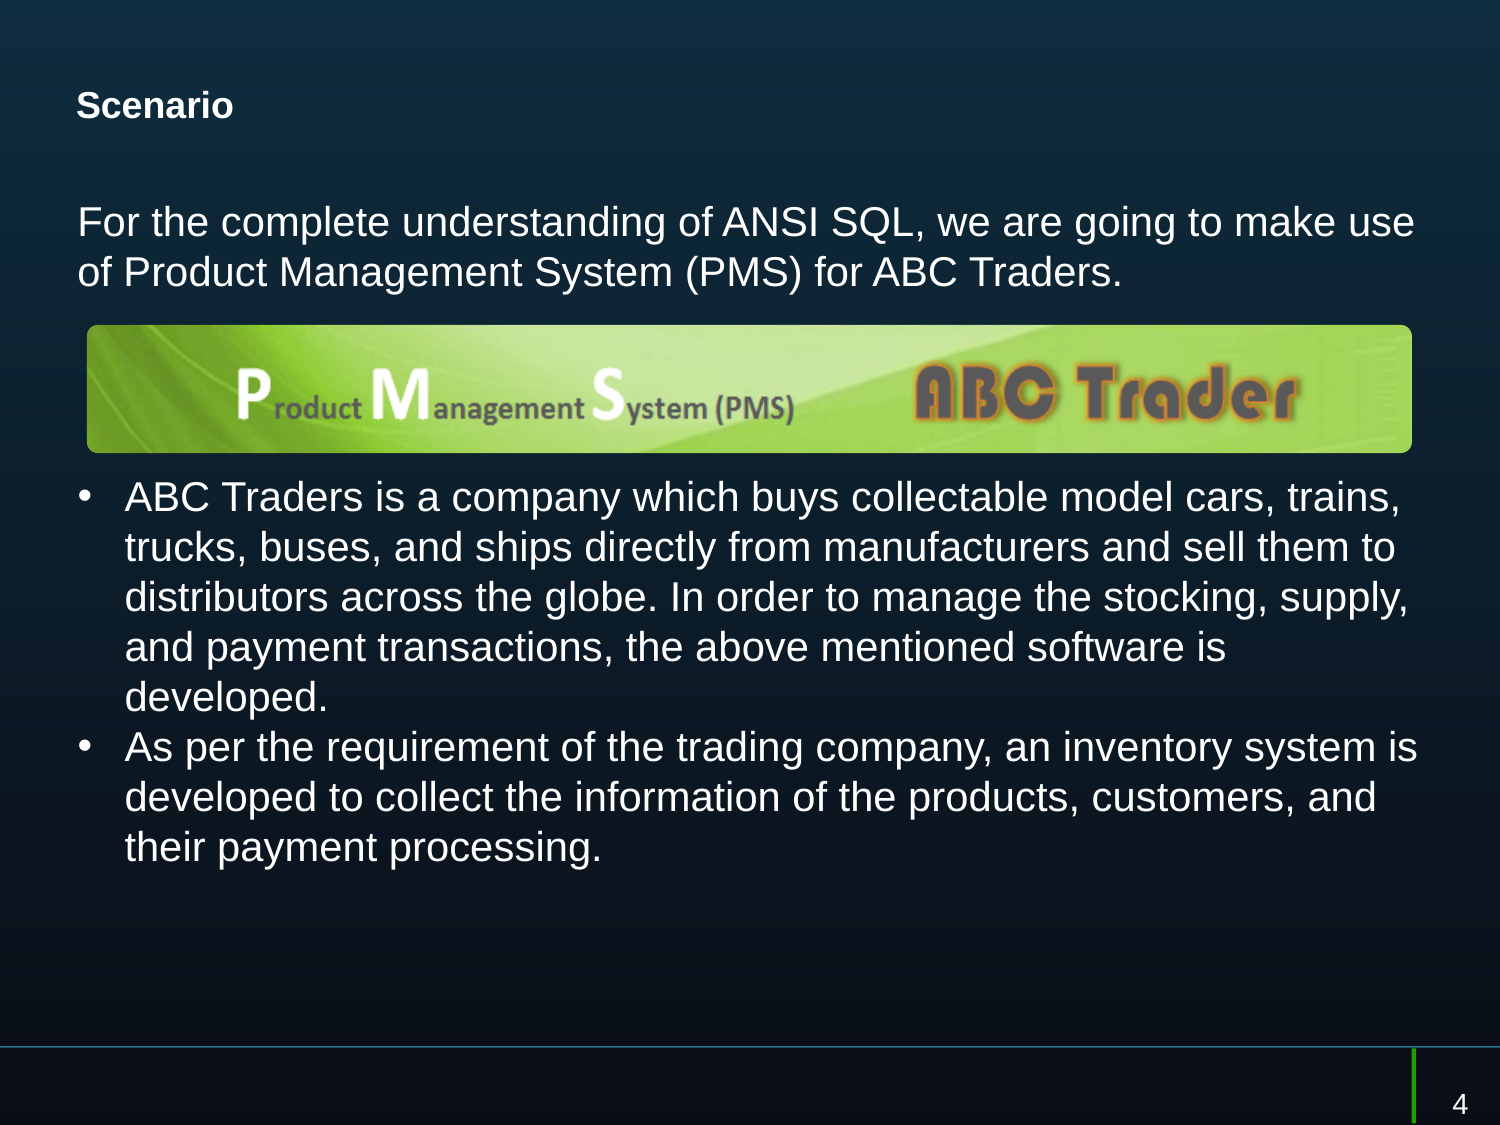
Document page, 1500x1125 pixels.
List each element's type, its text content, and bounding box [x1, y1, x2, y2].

picture [86, 324, 1413, 454]
list For the complete understanding of ANSI SQL, we are going to make use of Product Management System (PMS) for ABC Traders. ABC Traders is a company which buys collectable model cars, trains, trucks, buses, and ships directly from manufacturers and sell them to distributors across the globe. In order to manage the stocking, supply, and payment transactions, the above mentioned software is developed. As per the requirement of the trading company, an inventory system is developed to collect the information of the products, customers, and their payment processing. [62, 187, 1438, 946]
text_box 4 [1437, 1077, 1500, 1124]
title Scenario [61, 54, 1438, 154]
